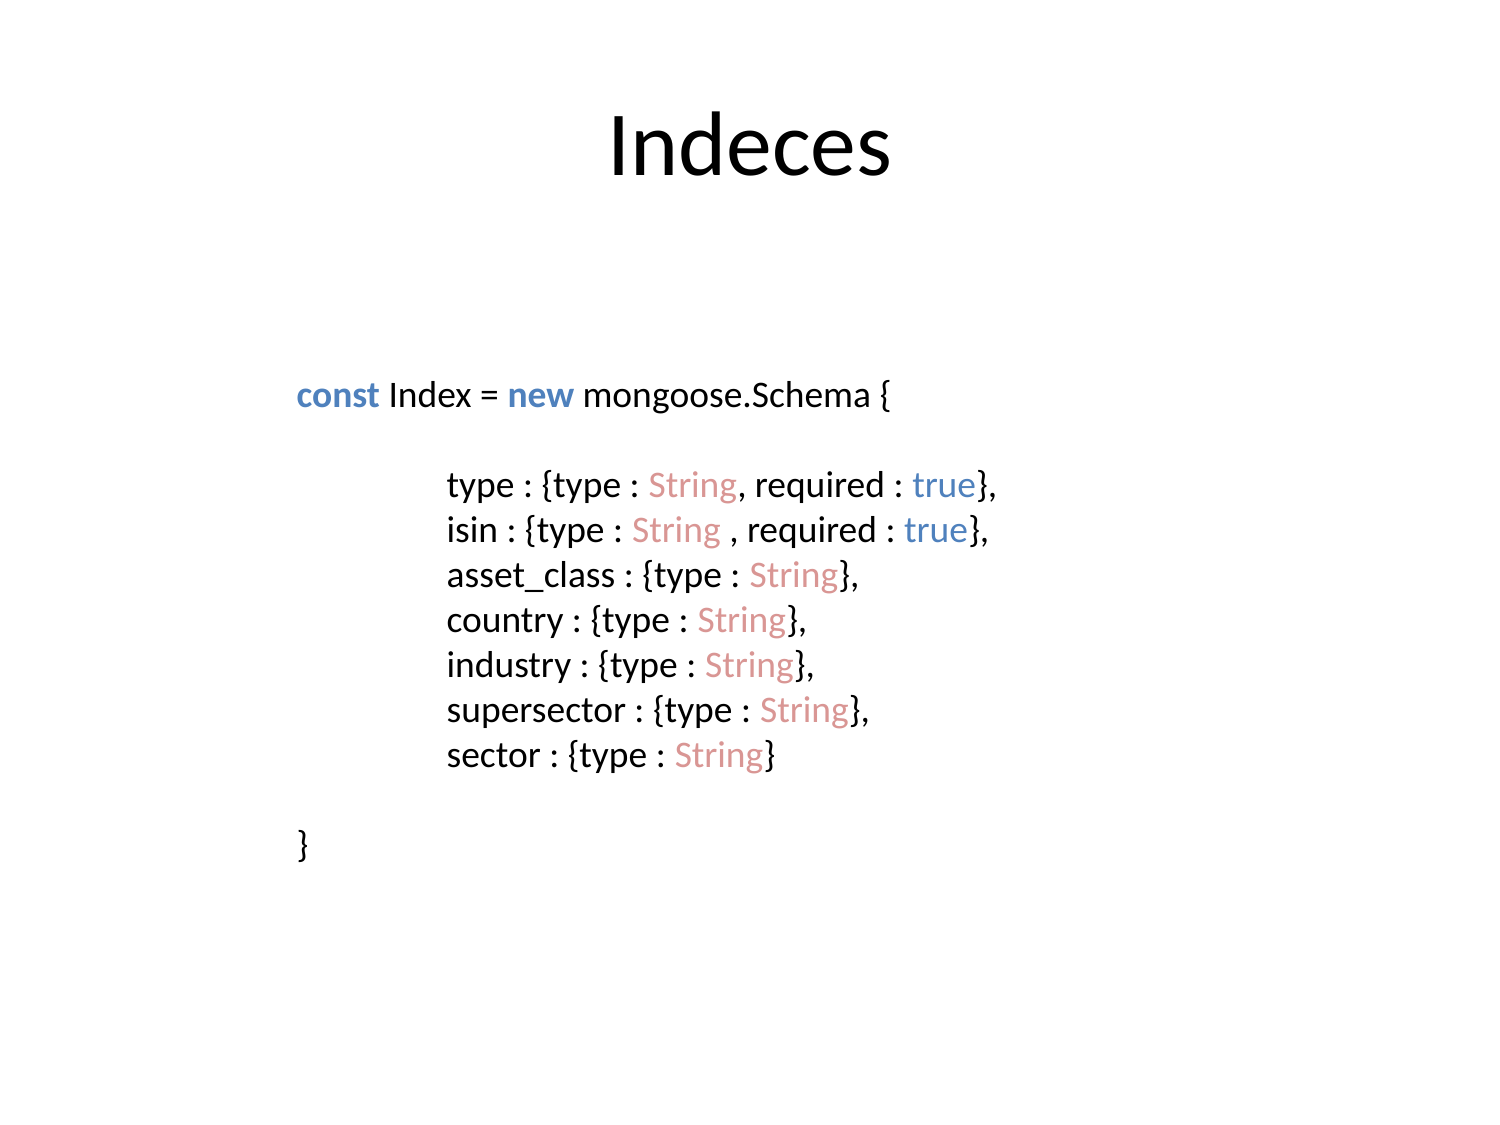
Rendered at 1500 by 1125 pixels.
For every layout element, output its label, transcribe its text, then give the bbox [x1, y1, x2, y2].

title Indeces [75, 45, 1425, 233]
text_box const Index = new mongoose.Schema { type : {type : String, required : true}, isin : {type : String , required : true}, asset_class : {type : String}, country : {type : String}, industry : {type : String}, supersector : {type : String}, sector : {type : String} } [281, 362, 1013, 873]
